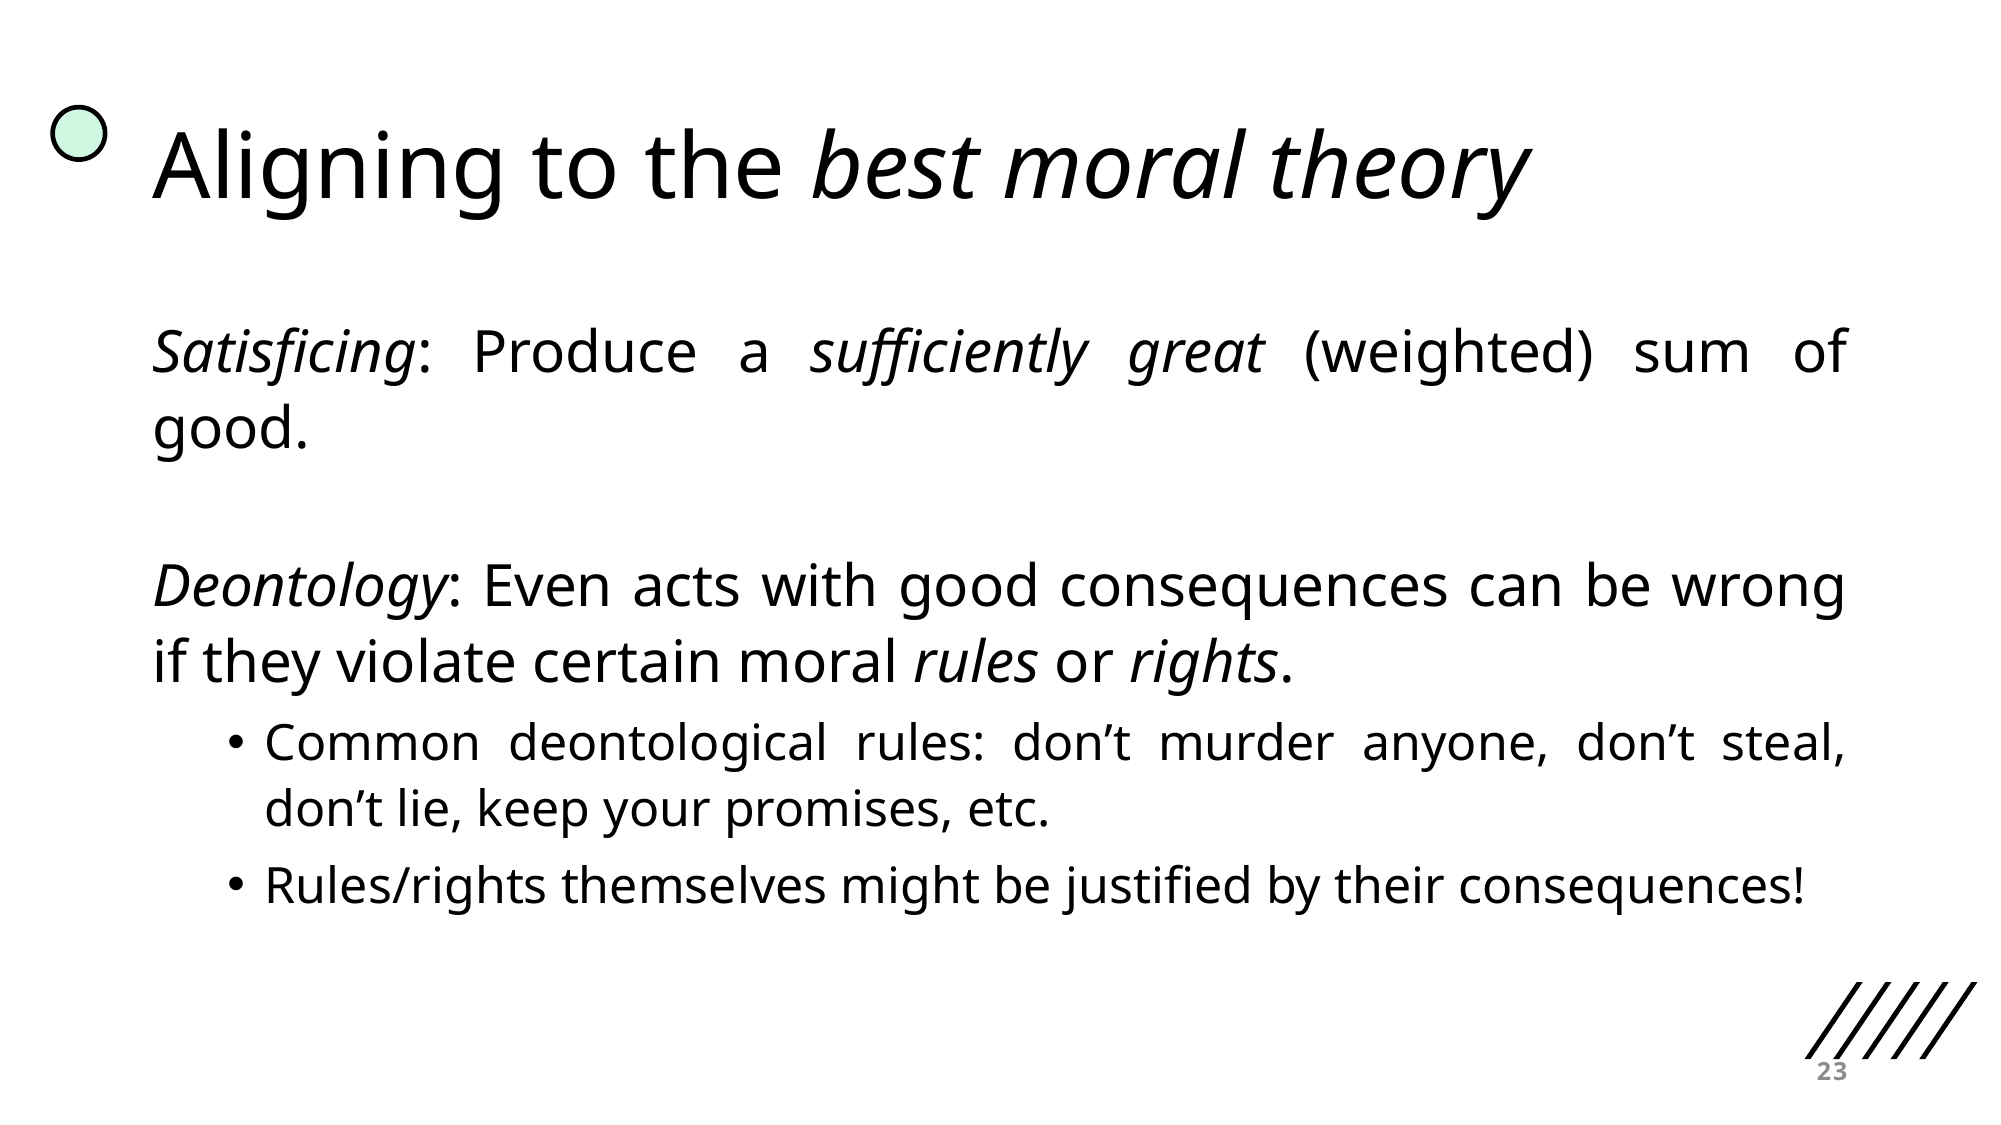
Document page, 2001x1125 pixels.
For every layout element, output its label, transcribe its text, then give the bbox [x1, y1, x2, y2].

slide_number 23 [1412, 1042, 1863, 1103]
title Aligning to the best moral theory [137, 59, 1863, 278]
list Satisficing: Produce a sufficiently great (weighted) sum of good. Deontology: Even acts with good consequences can be wrong if they violate certain moral rules or rights. Common deontological rules: don’t murder anyone, don’t steal, don’t lie, keep your promises, etc. Rules/rights themselves might be justified by their consequences! [137, 299, 1863, 1014]
